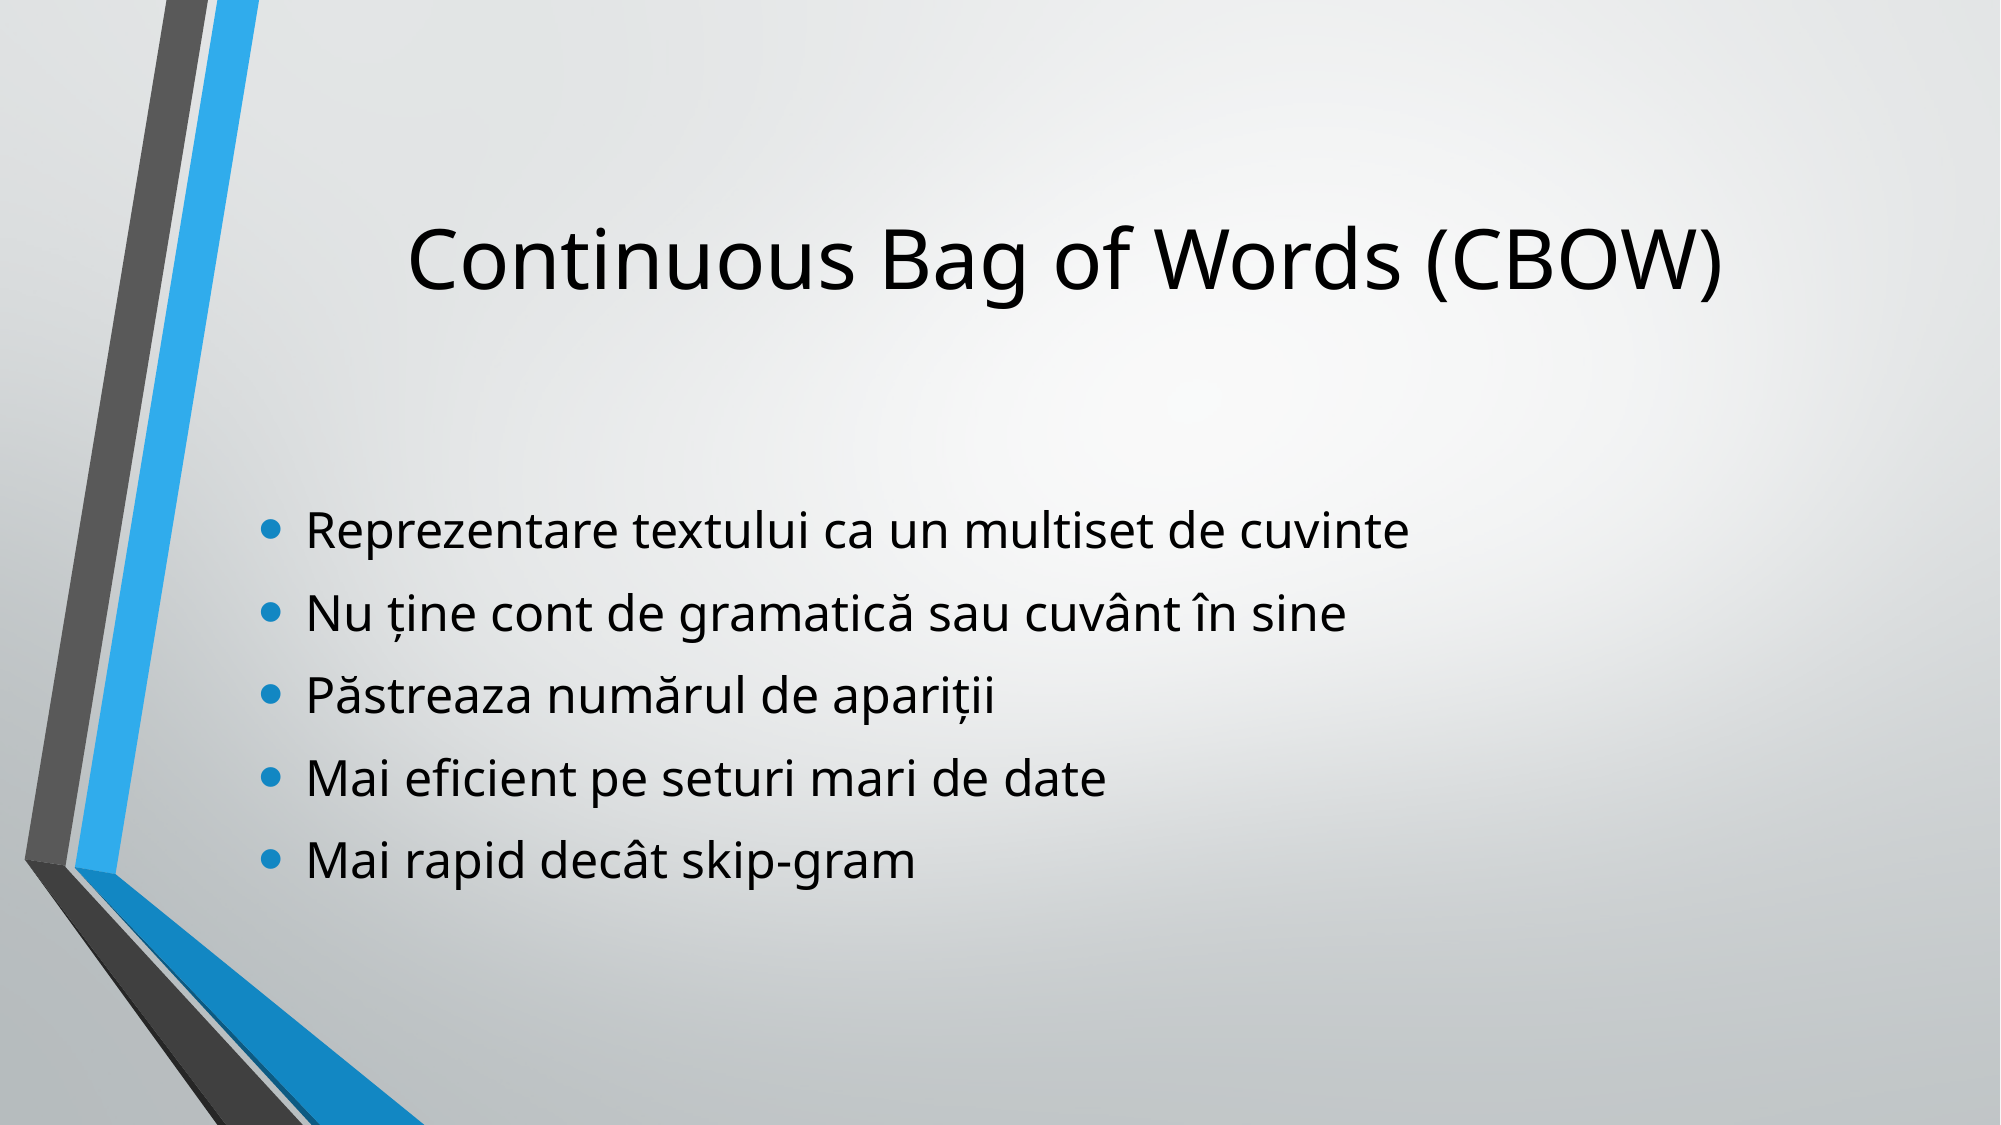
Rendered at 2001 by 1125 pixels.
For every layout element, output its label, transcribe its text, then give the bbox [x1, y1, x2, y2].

title Continuous Bag of Words (CBOW) [243, 112, 1887, 400]
list Reprezentare textului ca un multiset de cuvinte Nu ține cont de gramatică sau cuvânt în sine Păstreaza numărul de apariții Mai eficient pe seturi mari de date Mai rapid decât skip-gram [243, 437, 1887, 950]
